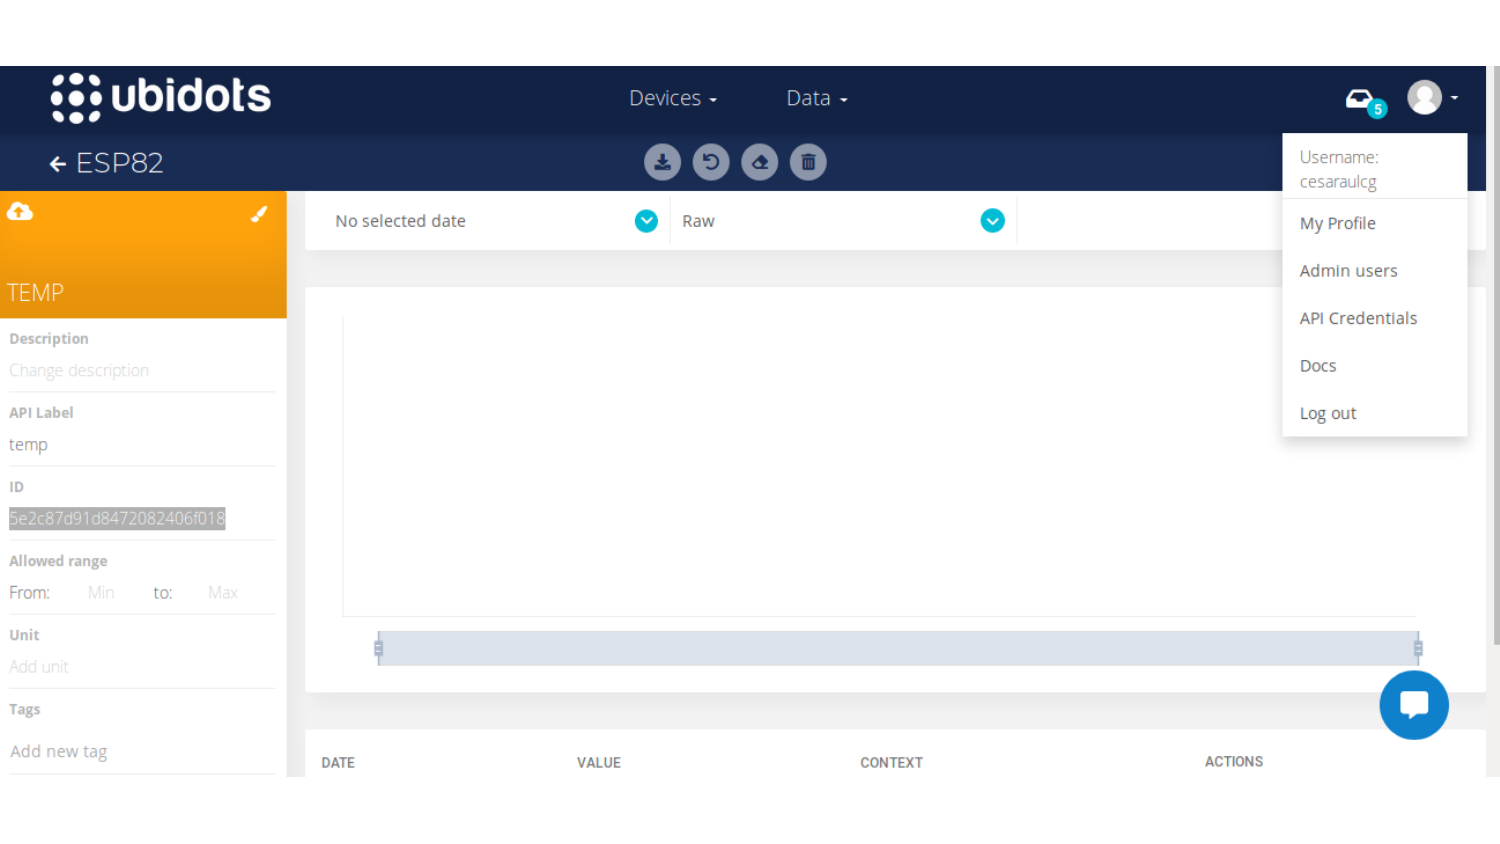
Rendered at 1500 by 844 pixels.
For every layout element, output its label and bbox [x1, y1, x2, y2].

picture [0, 66, 1500, 778]
